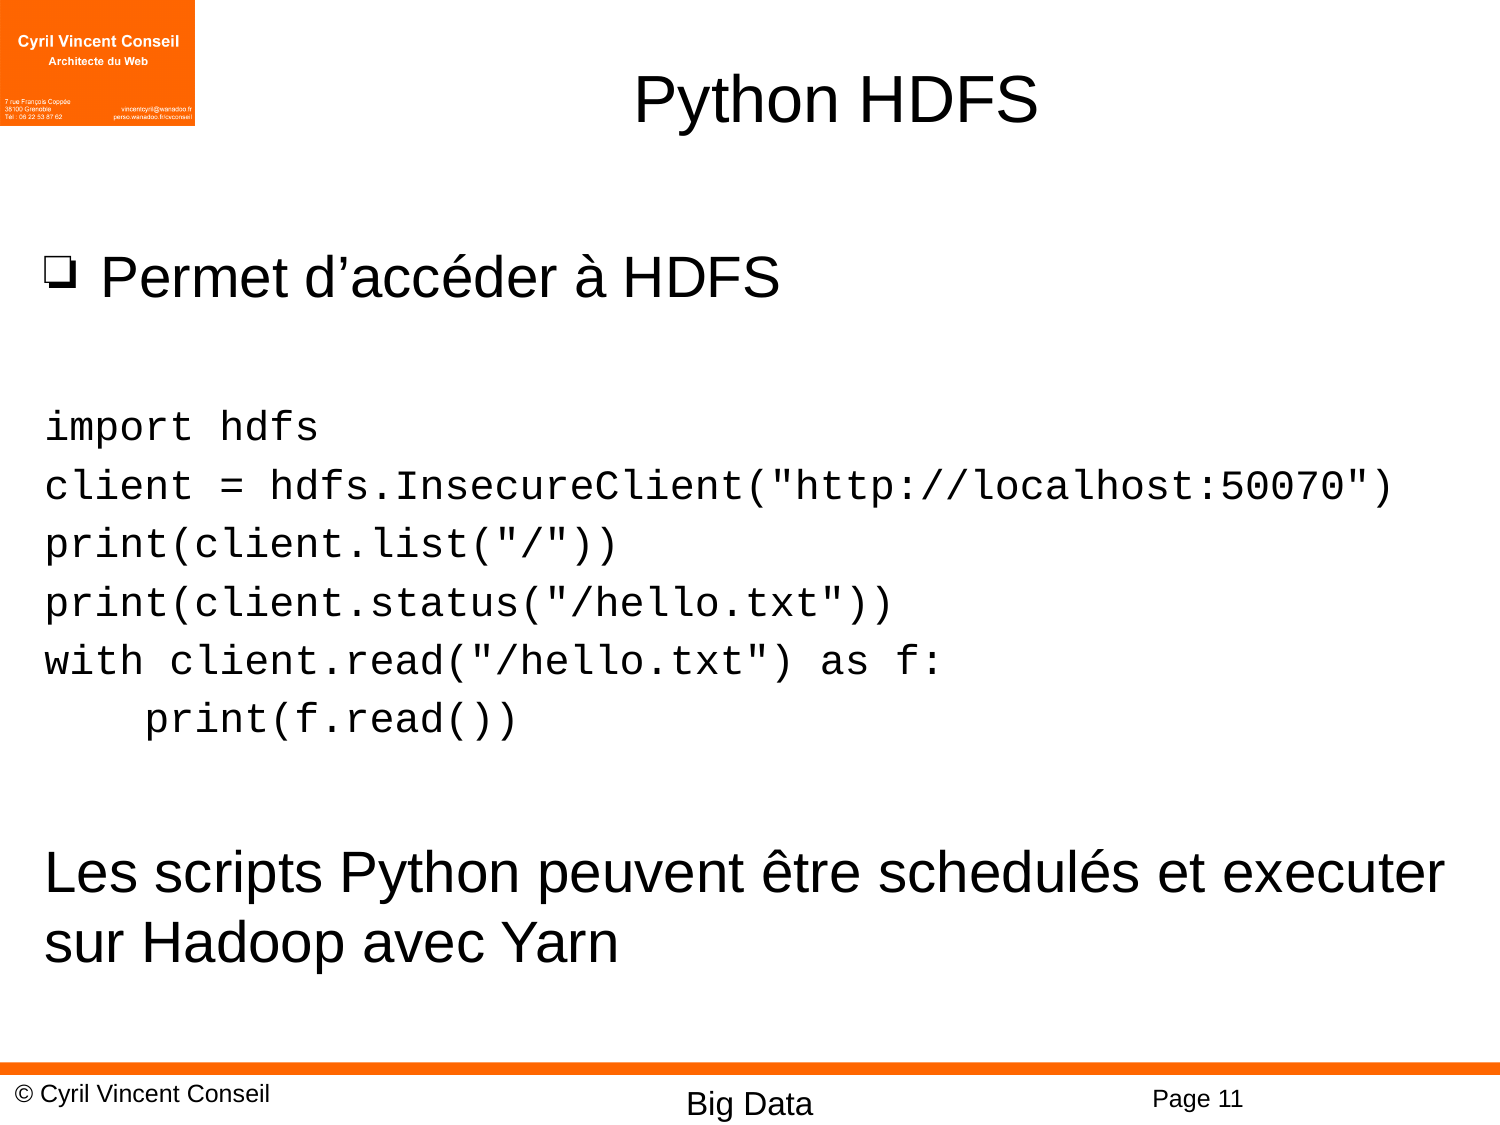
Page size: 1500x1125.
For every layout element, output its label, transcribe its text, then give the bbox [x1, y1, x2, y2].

picture [0, 0, 195, 126]
list Permet d’accéder à HDFS import hdfs client = hdfs.InsecureClient("http://localhost:50070") print(client.list("/")) print(client.status("/hello.txt")) with client.read("/hello.txt") as f: print(f.read()) Les scripts Python peuvent être schedulés et executer sur Hadoop avec Yarn [29, 231, 1468, 1059]
title Python HDFS [194, 2, 1480, 190]
